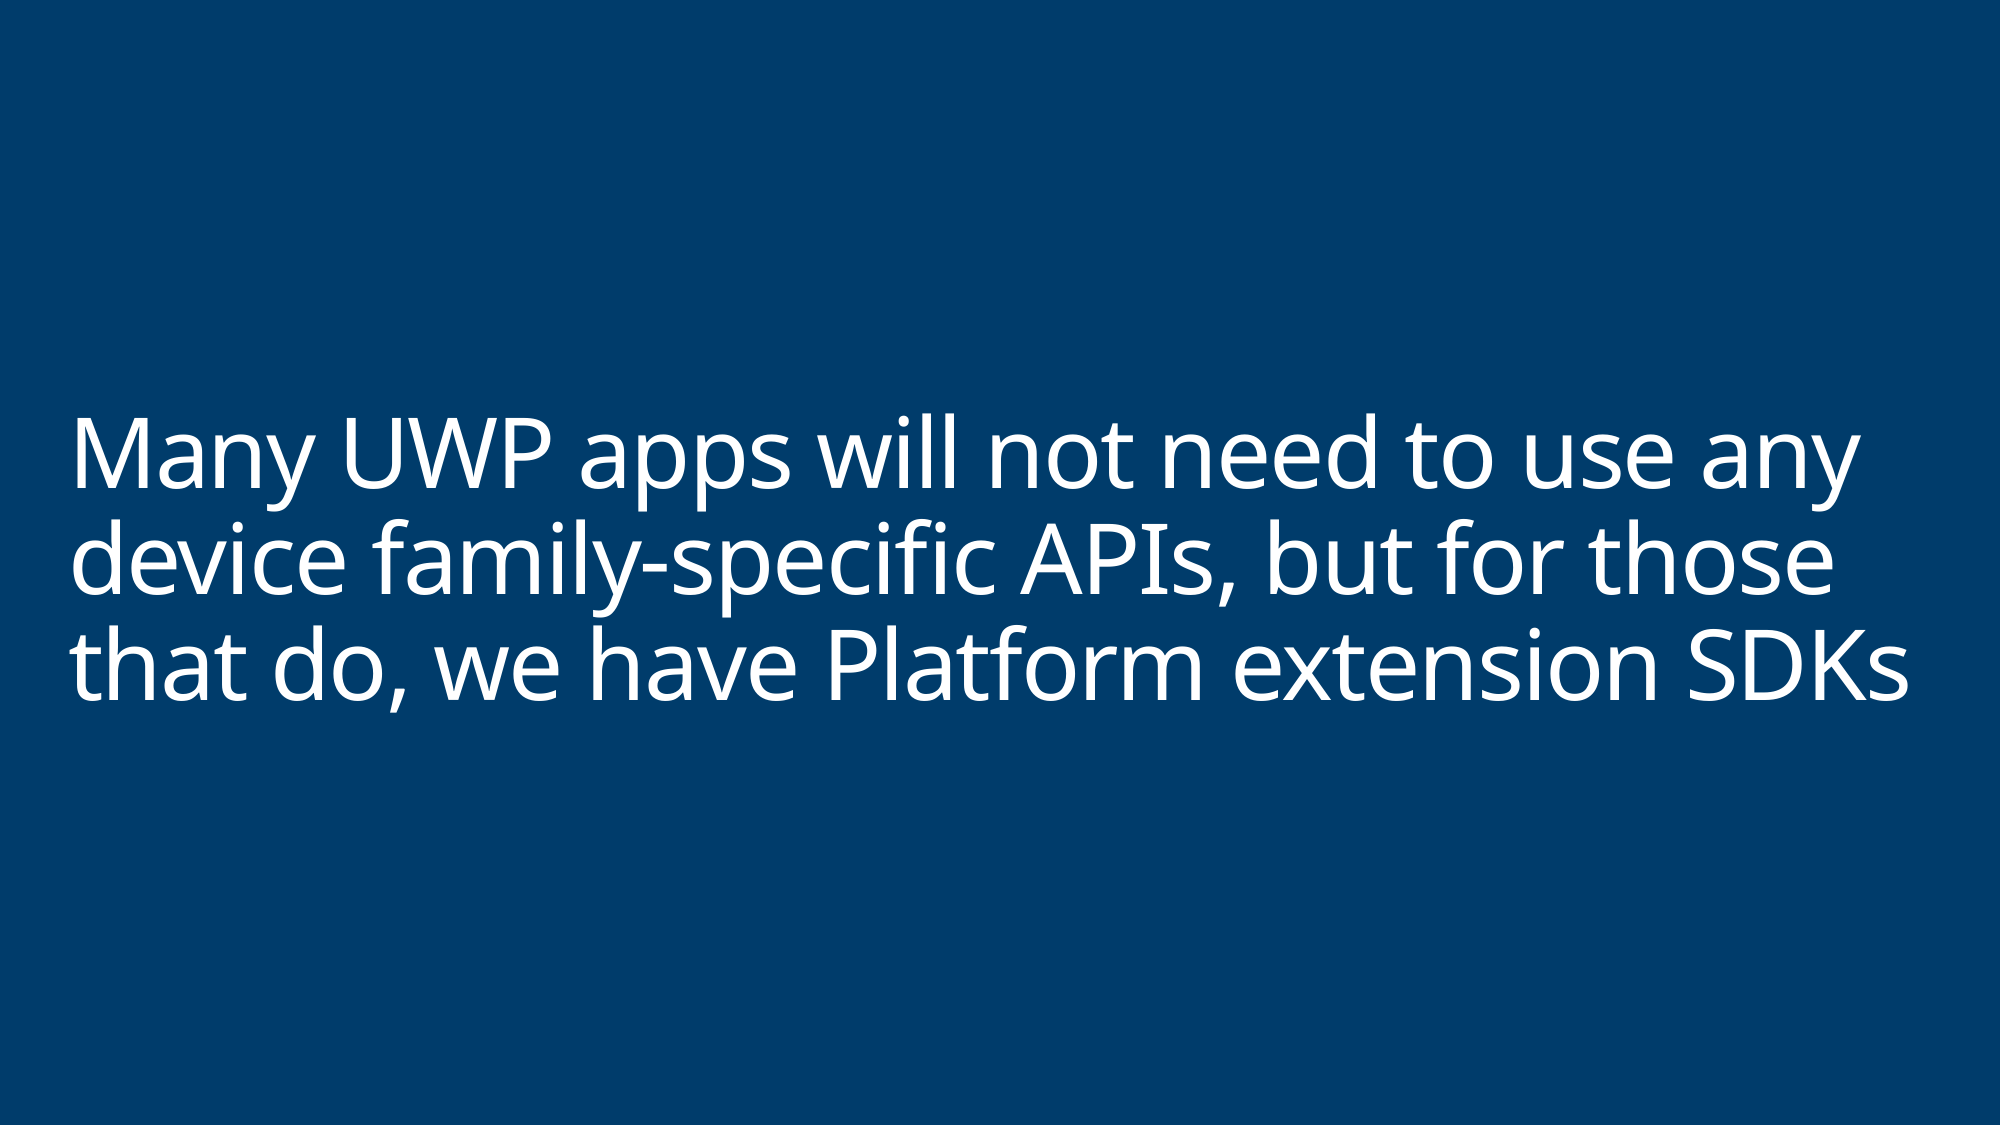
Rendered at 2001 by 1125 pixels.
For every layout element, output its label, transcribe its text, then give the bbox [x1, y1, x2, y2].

title Many UWP apps will not need to use any device family-specific APIs, but for those that do, we have Platform extension SDKs [44, 493, 1954, 632]
